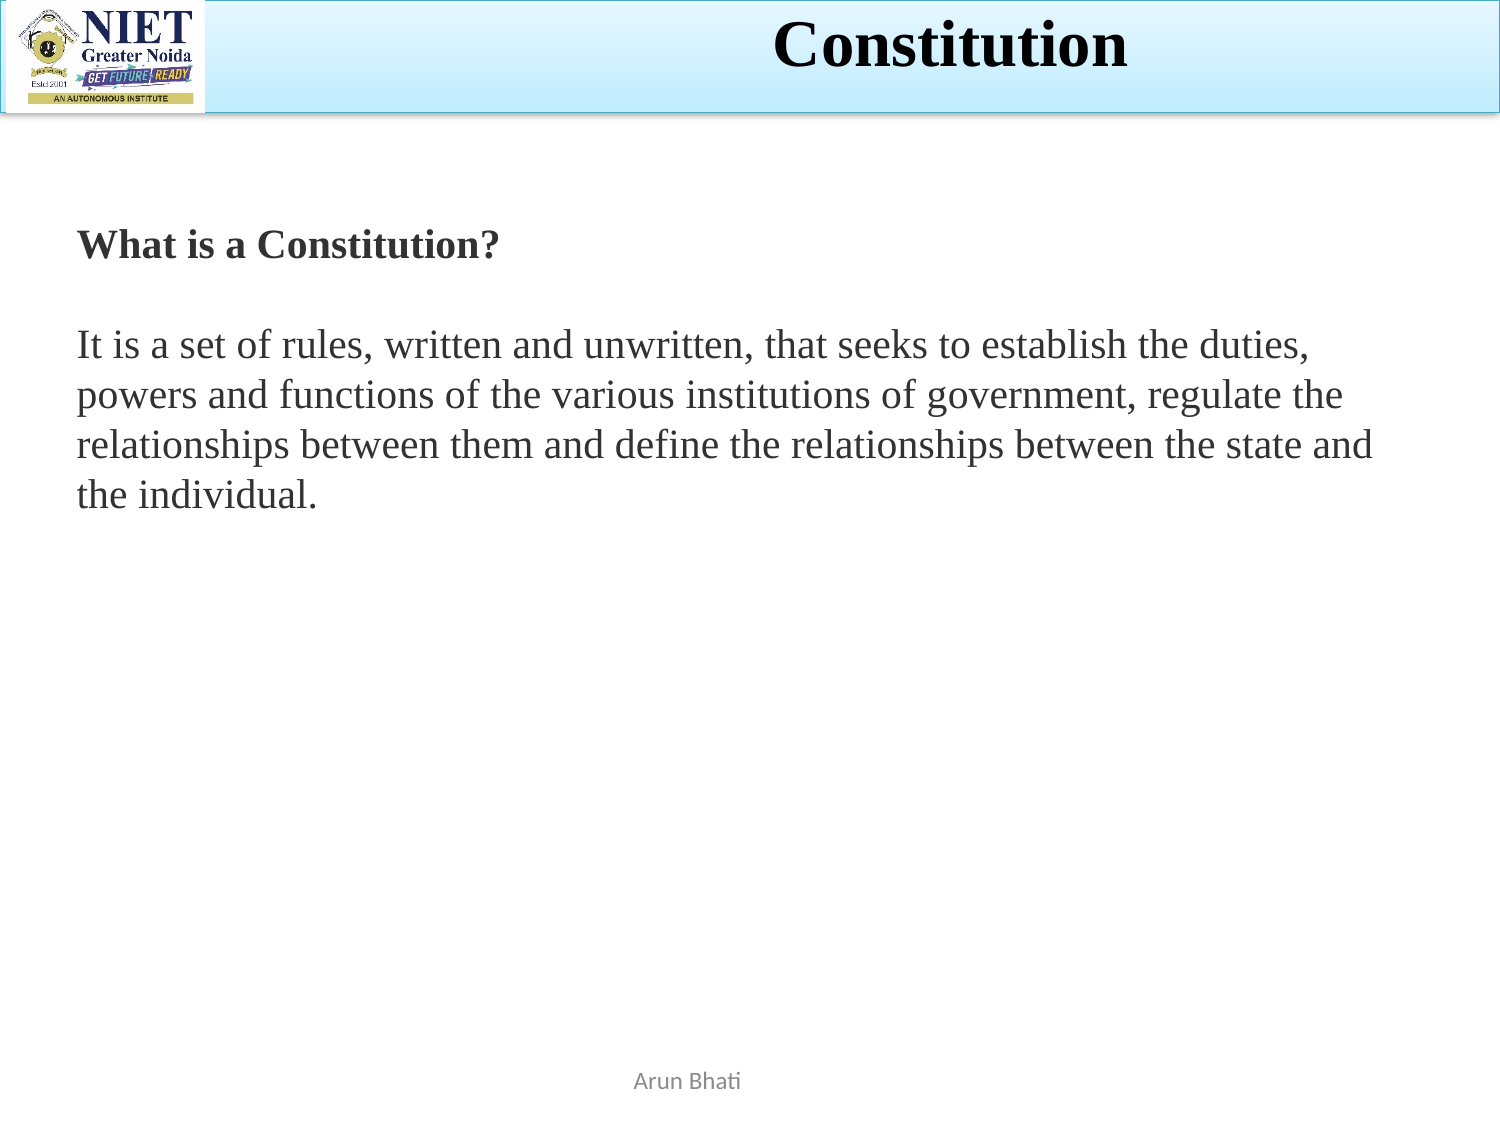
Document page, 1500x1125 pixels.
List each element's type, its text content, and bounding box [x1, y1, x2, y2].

text_box What is a Constitution? It is a set of rules, written and unwritten, that seeks to establish the duties, powers and functions of the various institutions of government, regulate the relationships between them and define the relationships between the state and the individual. [61, 159, 1413, 525]
title Constitution [205, 0, 1500, 113]
picture [5, 0, 205, 113]
footer Arun Bhati [112, 1065, 1263, 1096]
